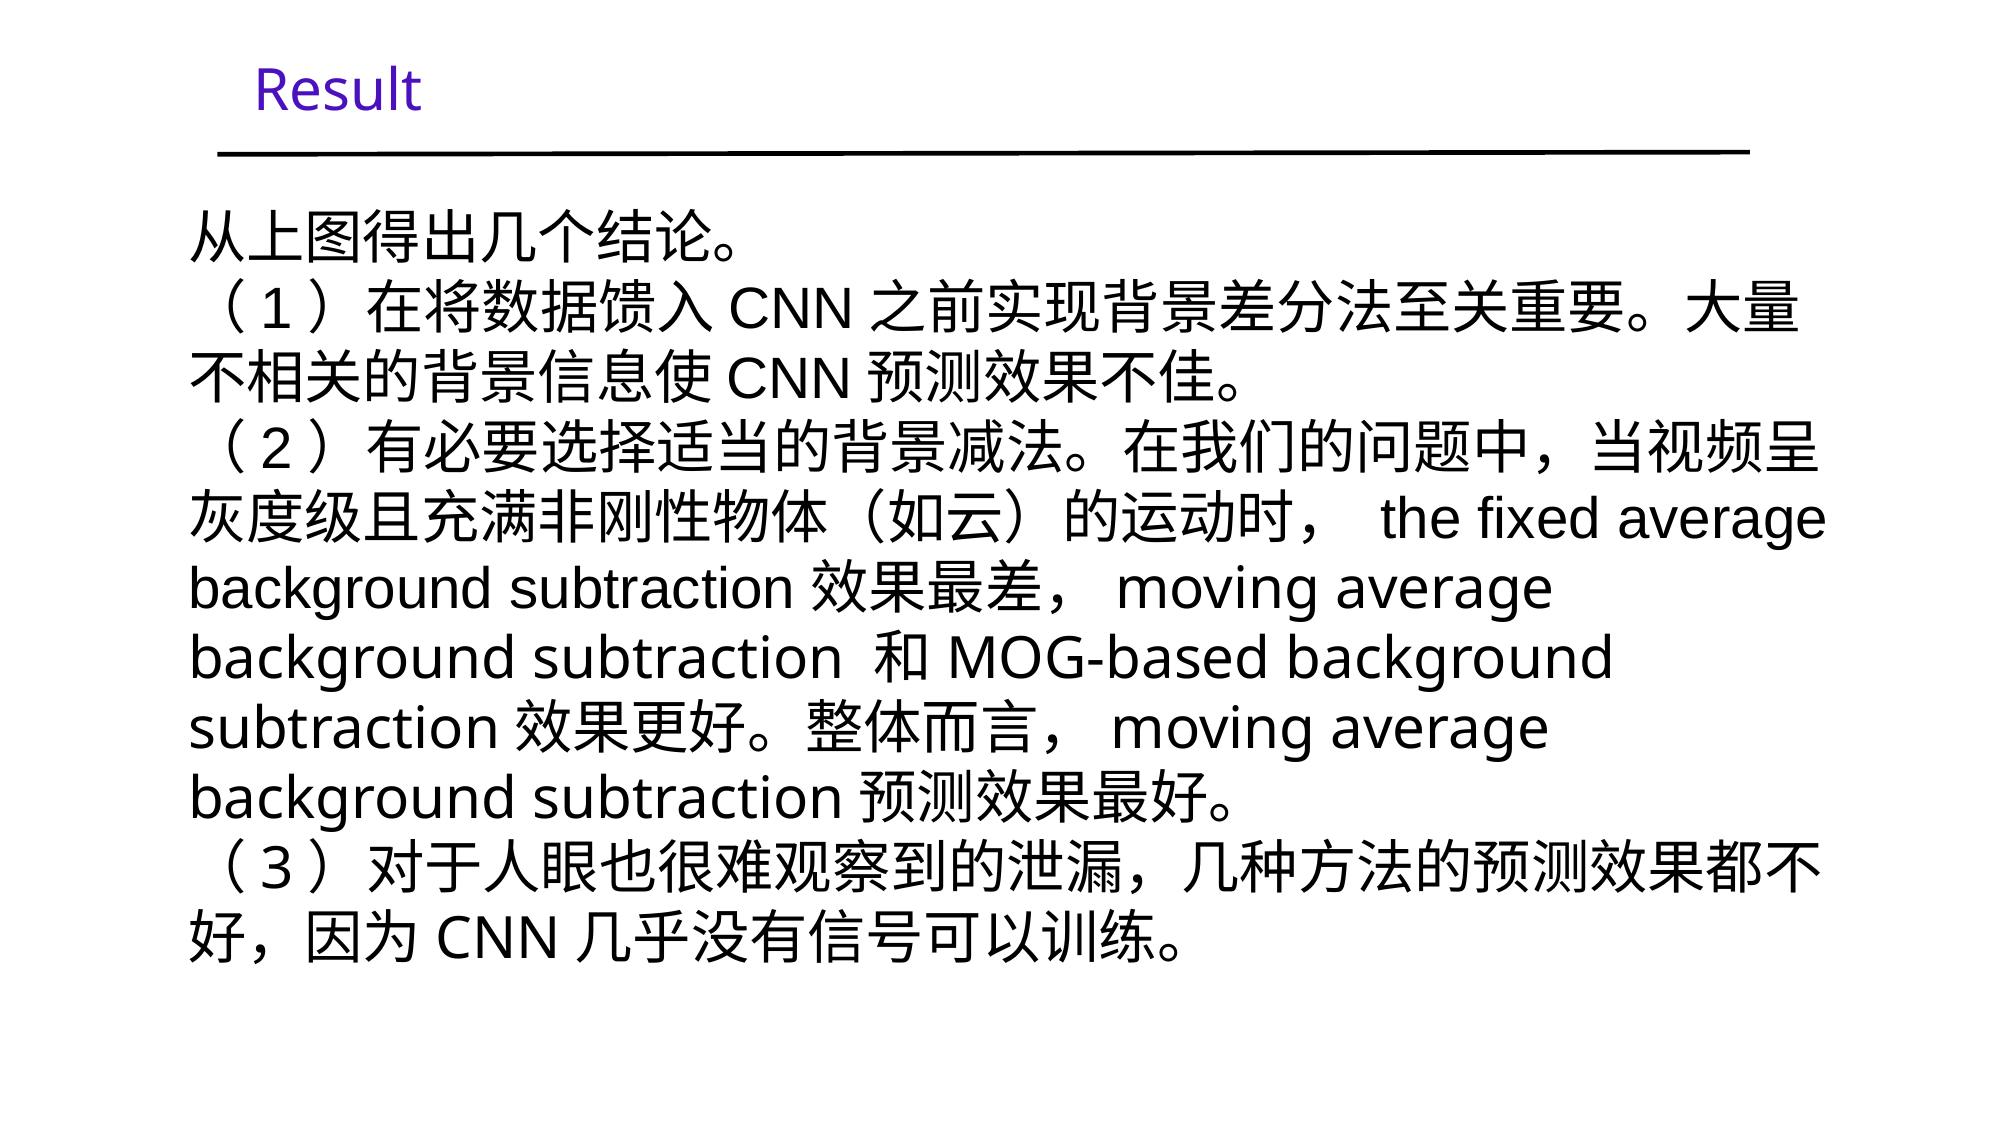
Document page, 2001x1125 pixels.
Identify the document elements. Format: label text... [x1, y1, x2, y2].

text_box Result [238, 45, 1026, 130]
text_box 从上图得出几个结论。 （1）在将数据馈入CNN之前实现背景差分法至关重要。大量不相关的背景信息使CNN预测效果不佳。 （2）有必要选择适当的背景减法。在我们的问题中，当视频呈灰度级且充满非刚性物体（如云）的运动时， the fixed average background subtraction效果最差，moving average background subtraction 和MOG-based background subtraction效果更好。整体而言，moving average background subtraction预测效果最好。 （3）对于人眼也很难观察到的泄漏，几种方法的预测效果都不好，因为CNN几乎没有信号可以训练。 [173, 192, 1849, 978]
